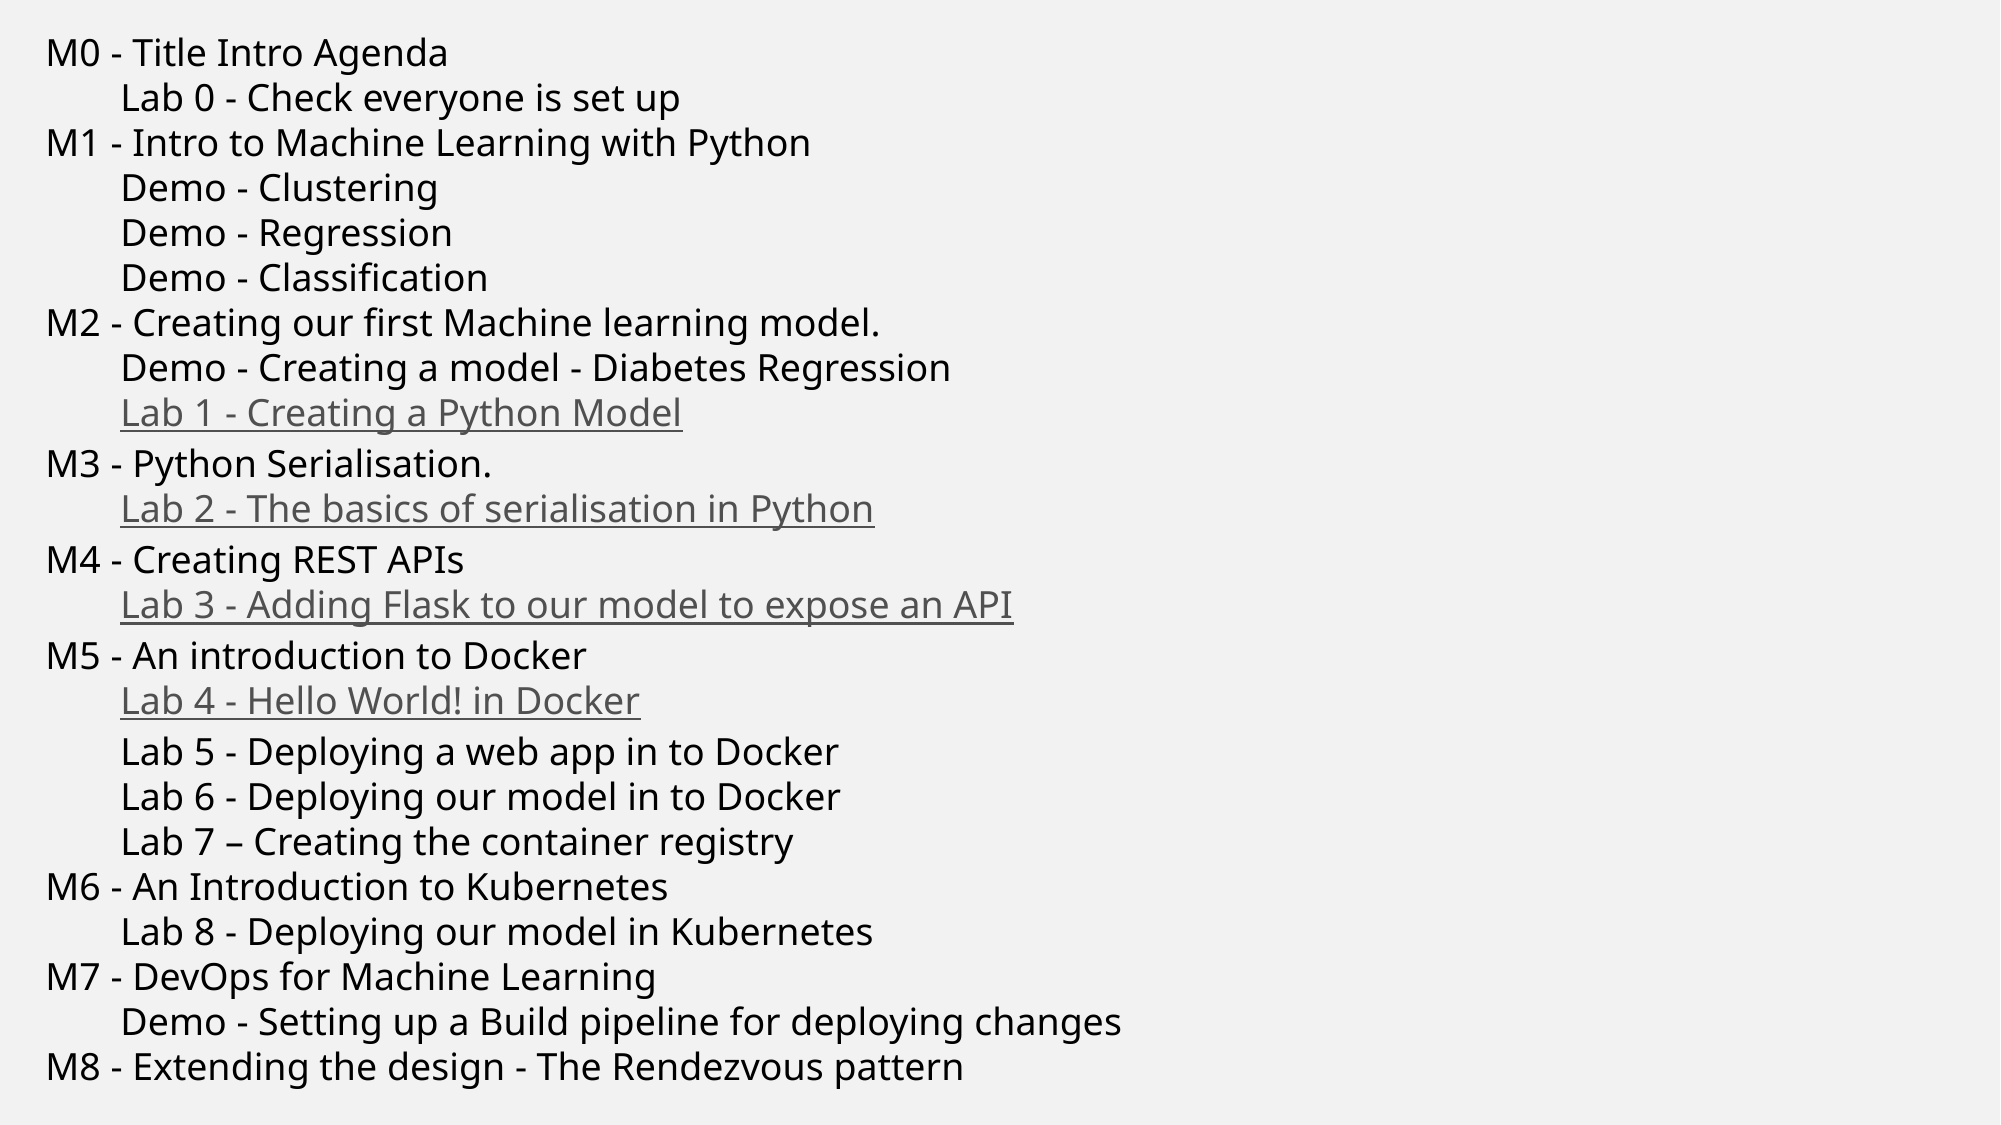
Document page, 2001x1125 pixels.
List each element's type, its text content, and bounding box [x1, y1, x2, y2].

text_box M0 - Title Intro Agenda Lab 0 - Check everyone is set up M1 - Intro to Machine Learning with Python Demo - Clustering Demo - Regression Demo - Classification M2 - Creating our first Machine learning model. Demo - Creating a model - Diabetes Regression Lab 1 - Creating a Python Model M3 - Python Serialisation. Lab 2 - The basics of serialisation in Python M4 - Creating REST APIs Lab 3 - Adding Flask to our model to expose an API M5 - An introduction to Docker Lab 4 - Hello World! in Docker Lab 5 - Deploying a web app in to Docker Lab 6 - Deploying our model in to Docker Lab 7 – Creating the container registry M6 - An Introduction to Kubernetes Lab 8 - Deploying our model in Kubernetes M7 - DevOps for Machine Learning Demo - Setting up a Build pipeline for deploying changes M8 - Extending the design - The Rendezvous pattern [30, 21, 1945, 1096]
